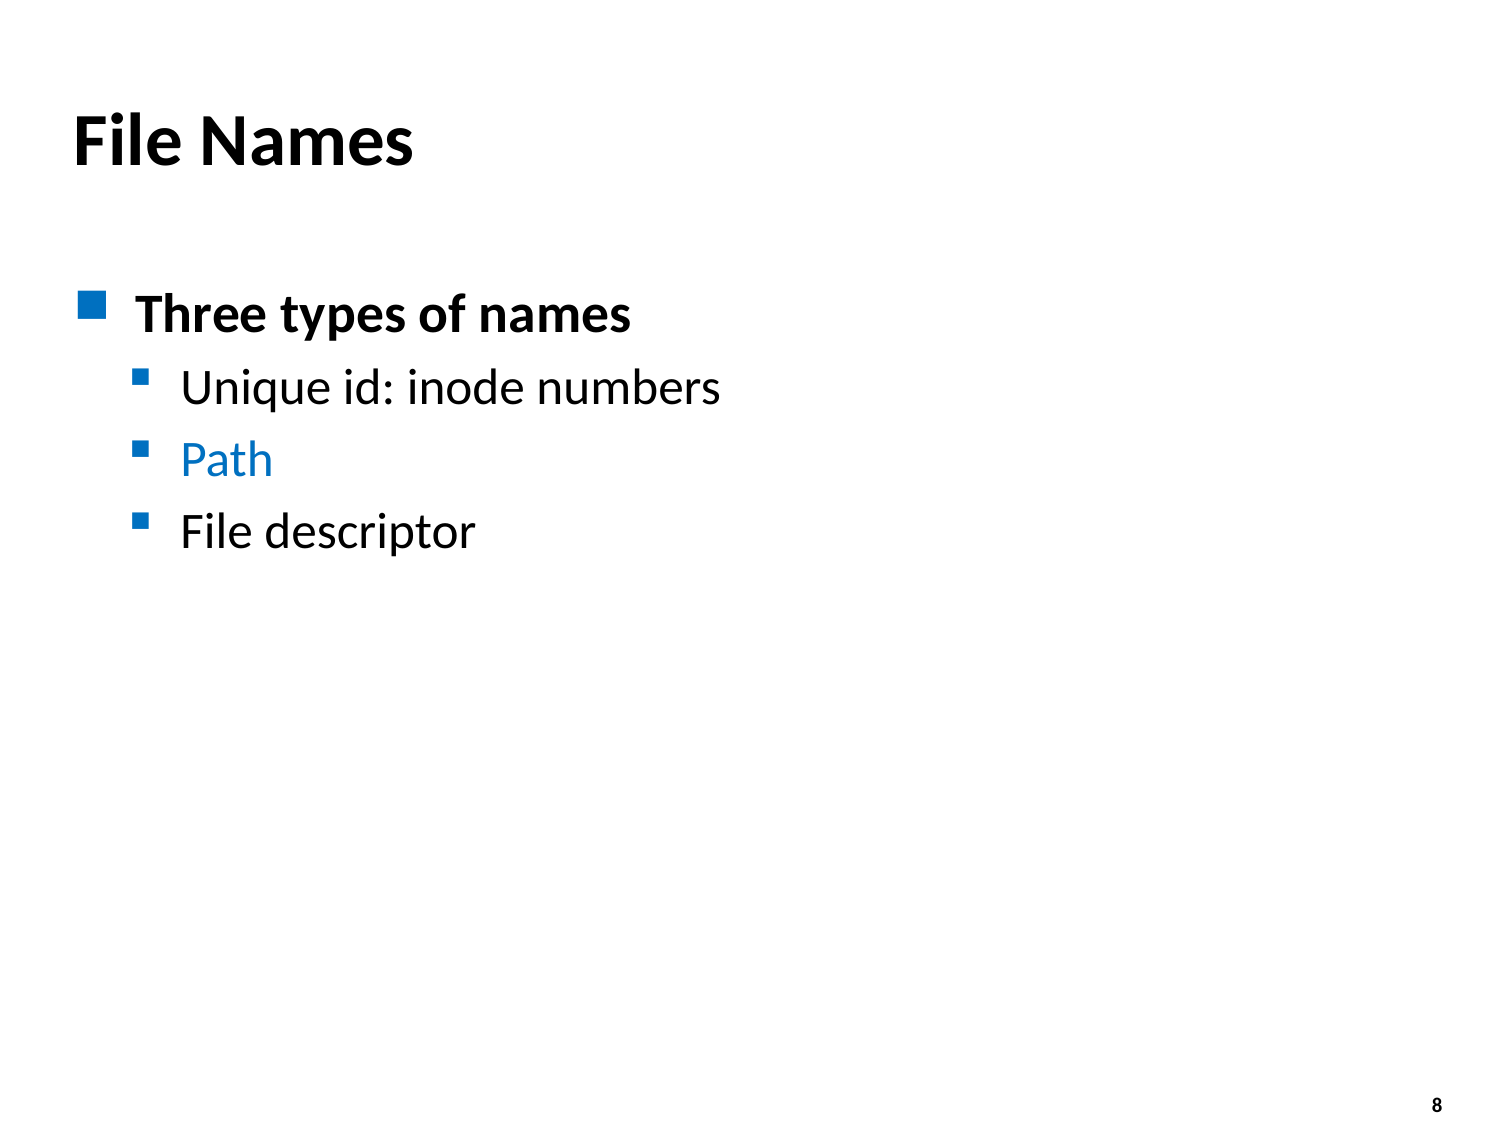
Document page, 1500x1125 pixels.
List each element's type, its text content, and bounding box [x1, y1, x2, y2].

title File Names [58, 72, 1305, 199]
list Three types of names Unique id: inode numbers Path File descriptor [63, 268, 1345, 871]
